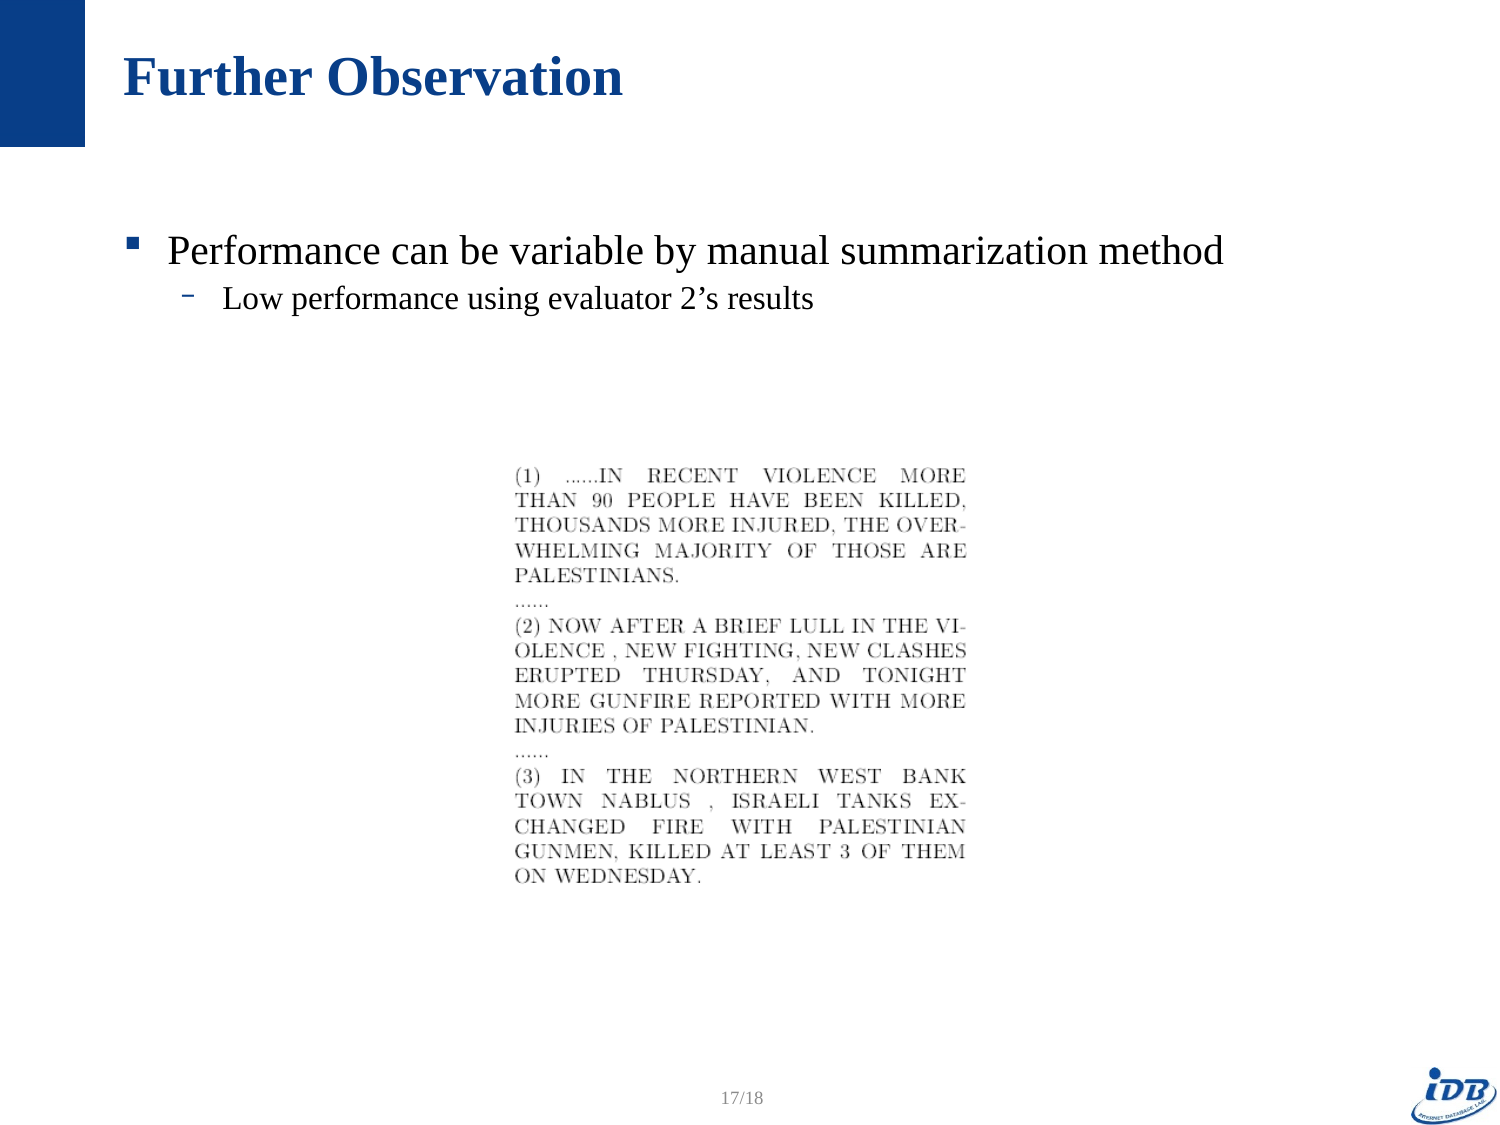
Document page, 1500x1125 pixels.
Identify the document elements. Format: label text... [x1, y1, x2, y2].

slide_number 17/18 [573, 1076, 911, 1118]
picture [0, 0, 85, 147]
picture [512, 459, 975, 890]
picture [1411, 1067, 1497, 1125]
list Performance can be variable by manual summarization method Low performance using evaluator 2’s results [108, 220, 1471, 1079]
title Further Observation [108, 15, 1379, 140]
